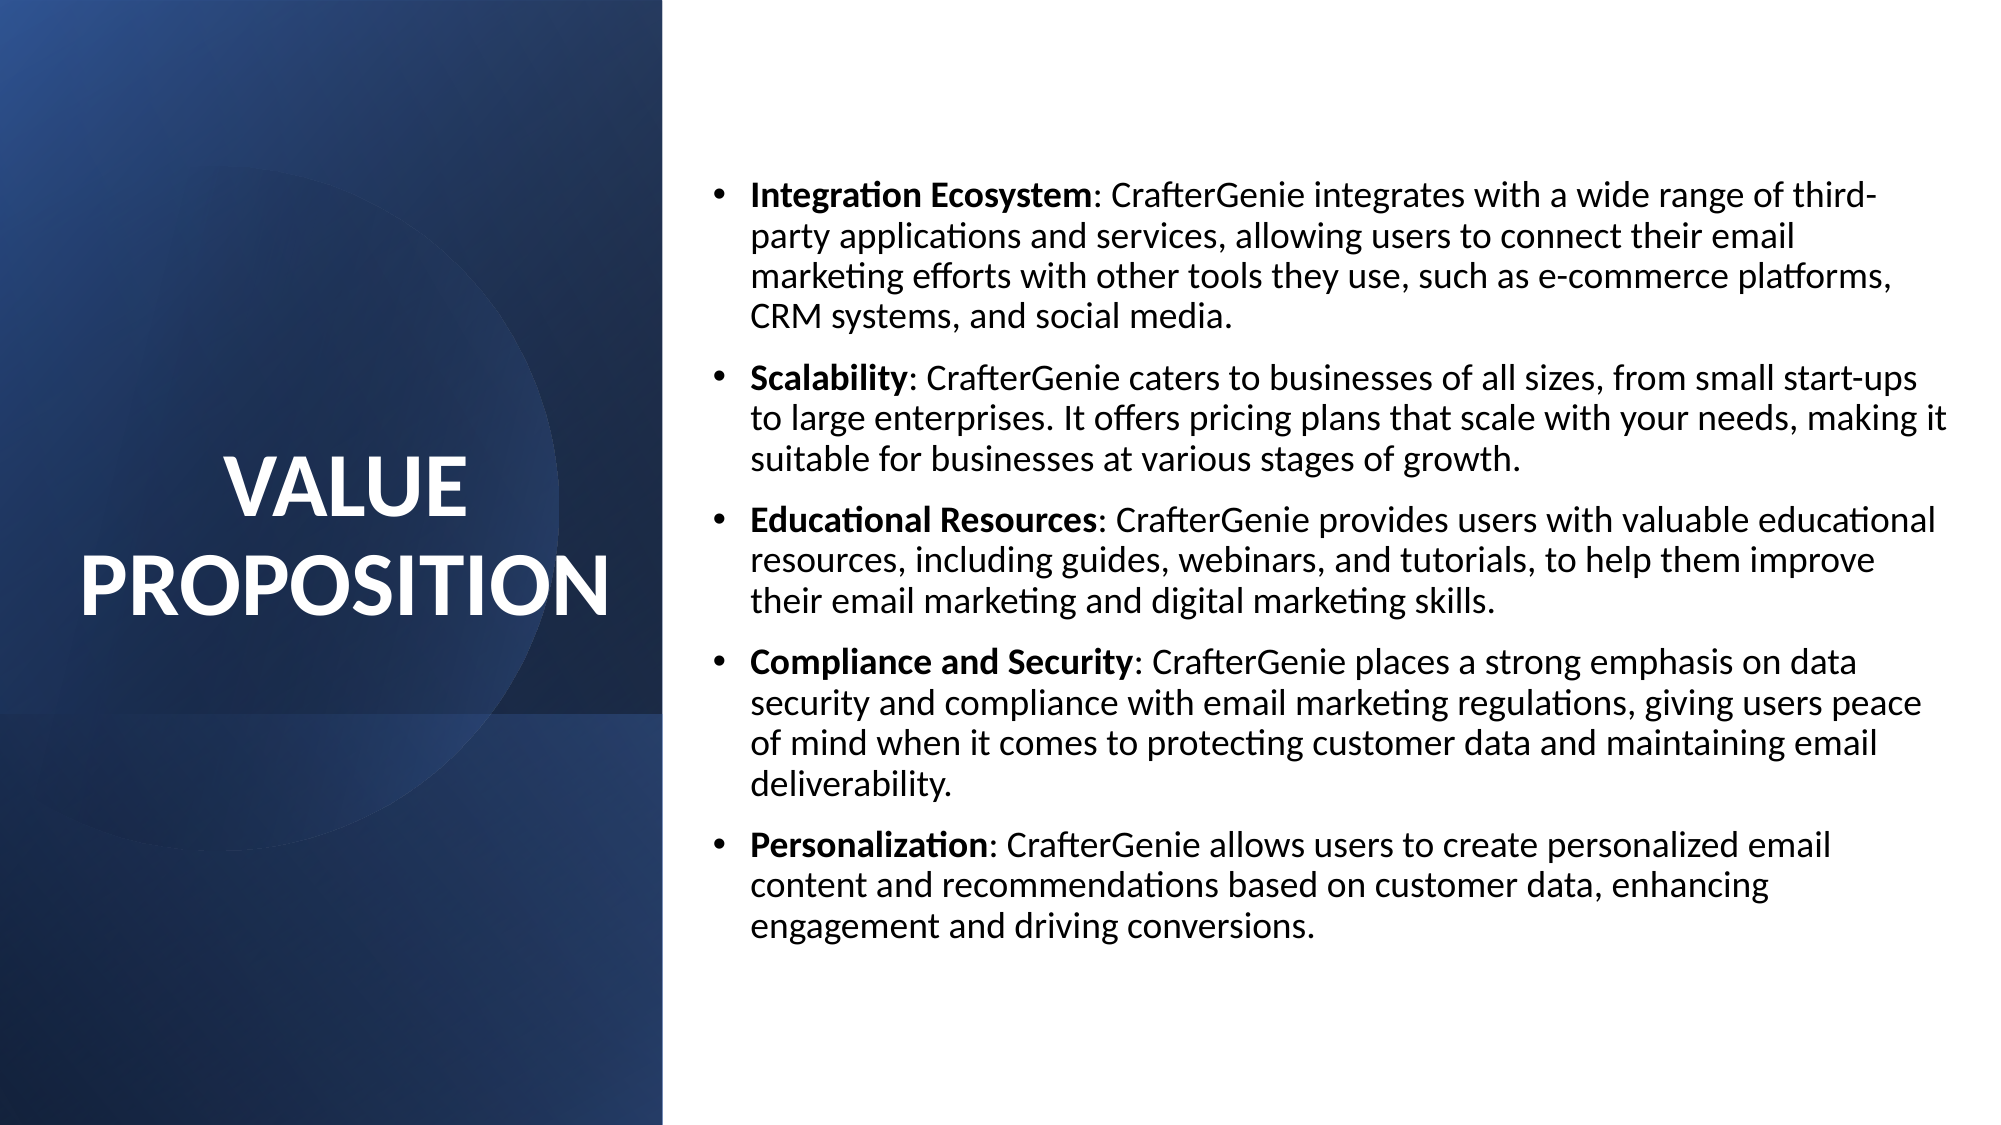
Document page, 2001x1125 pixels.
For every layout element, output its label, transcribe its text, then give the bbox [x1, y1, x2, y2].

title VALUE PROPOSITION [64, 310, 628, 643]
text_box [663, 0, 2000, 1125]
text_box [0, 0, 663, 1124]
list Integration Ecosystem: CrafterGenie integrates with a wide range of third-party applications and services, allowing users to connect their email marketing efforts with other tools they use, such as e-commerce platforms, CRM systems, and social media. Scalability: CrafterGenie caters to businesses of all sizes, from small start-ups to large enterprises. It offers pricing plans that scale with your needs, making it suitable for businesses at various stages of growth. Educational Resources: CrafterGenie provides users with valuable educational resources, including guides, webinars, and tutorials, to help them improve their email marketing and digital marketing skills. Compliance and Security: CrafterGenie places a strong emphasis on data security and compliance with email marketing regulations, giving users peace of mind when it comes to protecting customer data and maintaining email deliverability. Personalization: CrafterGenie allows users to create personalized email content and recommendations based on customer data, enhancing engagement and driving conversions. [697, 52, 1964, 1070]
